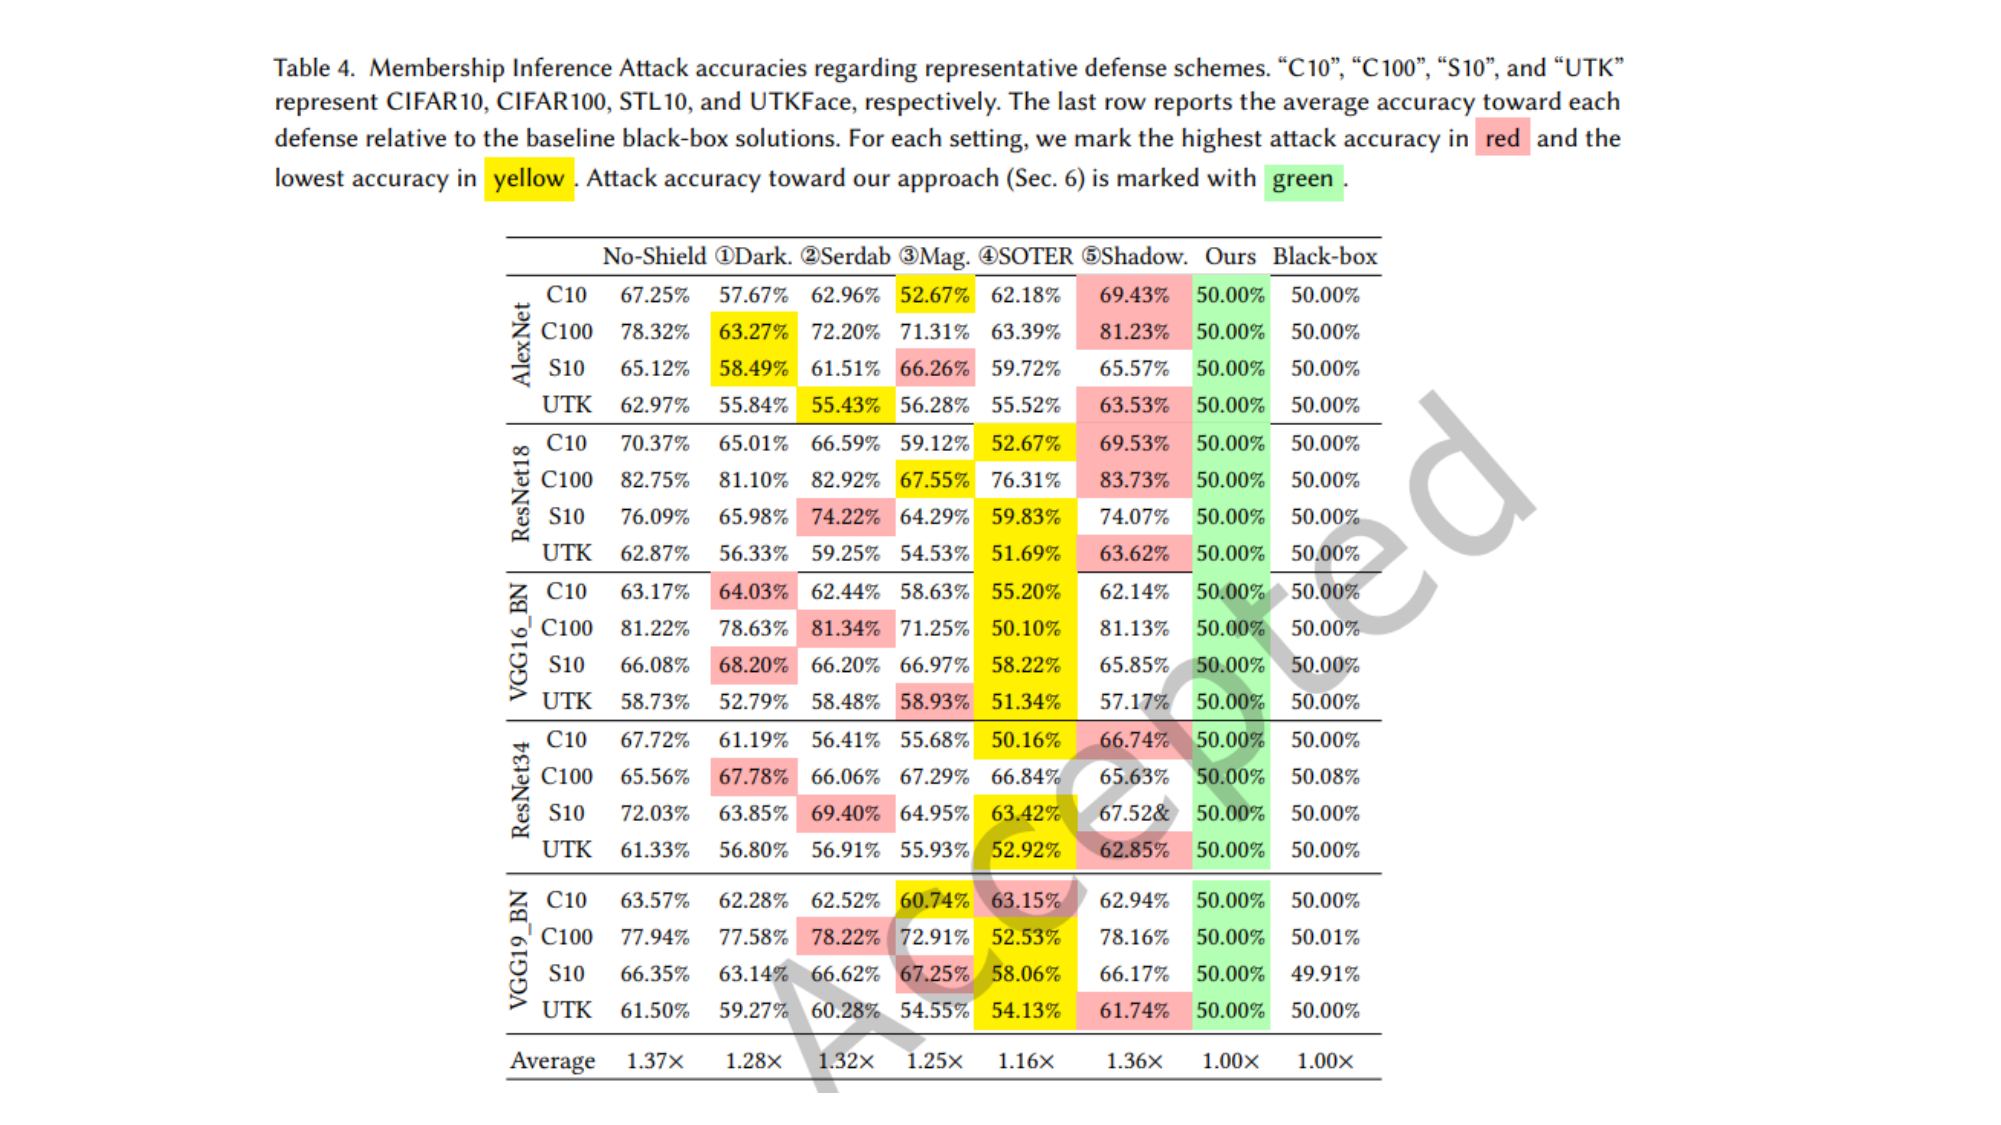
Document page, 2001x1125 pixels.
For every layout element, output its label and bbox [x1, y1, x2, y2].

list [245, 31, 1702, 1094]
